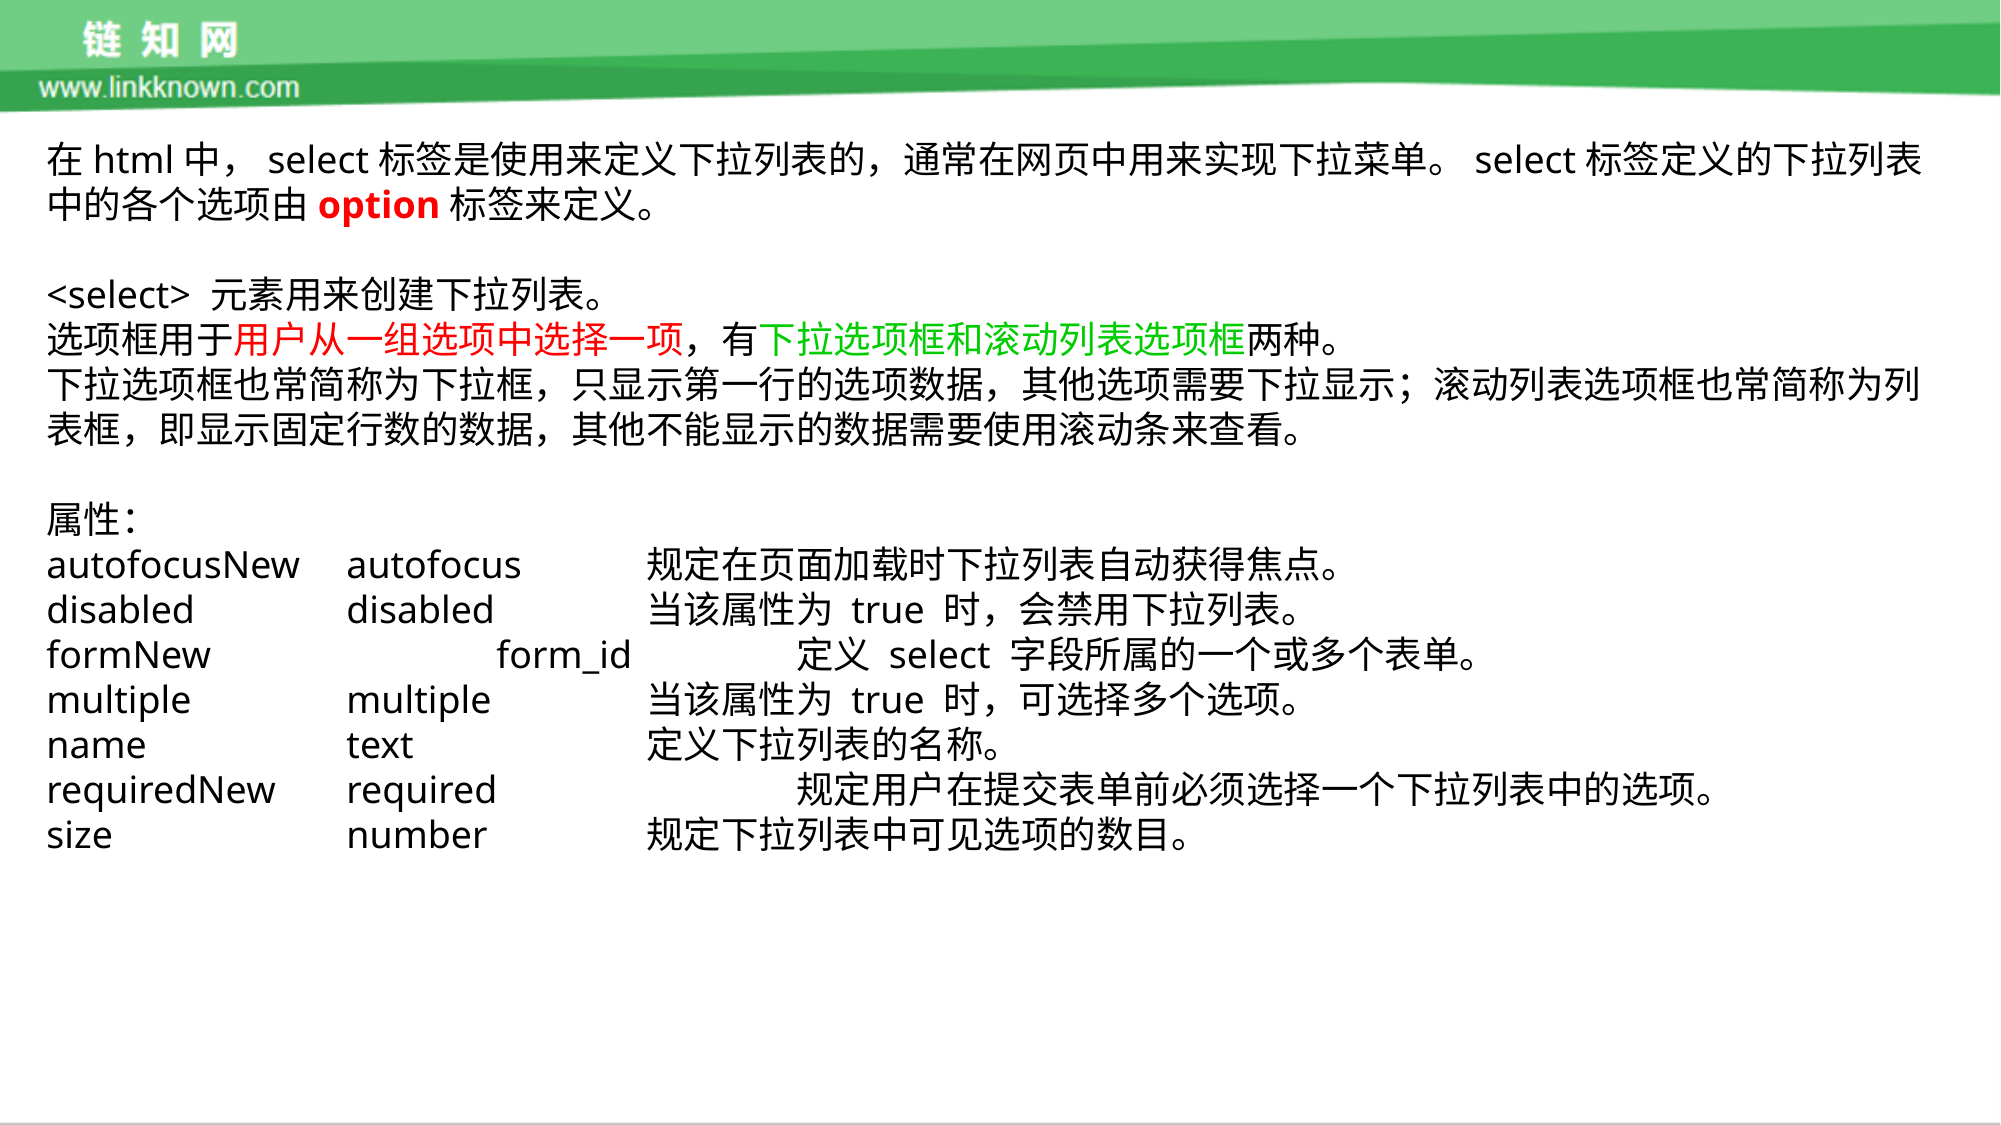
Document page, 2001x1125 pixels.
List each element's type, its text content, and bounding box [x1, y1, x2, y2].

picture [0, 0, 2001, 1125]
text_box 在html中，select标签是使用来定义下拉列表的，通常在网页中用来实现下拉菜单。select标签定义的下拉列表中的各个选项由option标签来定义。 <select> 元素用来创建下拉列表。 选项框用于用户从一组选项中选择一项，有下拉选项框和滚动列表选项框两种。 下拉选项框也常简称为下拉框，只显示第一行的选项数据，其他选项需要下拉显示；滚动列表选项框也常简称为列表框，即显示固定行数的数据，其他不能显示的数据需要使用滚动条来查看。 属性： autofocusNew autofocus 规定在页面加载时下拉列表自动获得焦点。 disabled disabled 当该属性为 true 时，会禁用下拉列表。 formNew form_id 定义 select 字段所属的一个或多个表单。 multiple multiple 当该属性为 true 时，可选择多个选项。 name text 定义下拉列表的名称。 requiredNew required 规定用户在提交表单前必须选择一个下拉列表中的选项。 size number 规定下拉列表中可见选项的数目。 [31, 128, 1962, 864]
